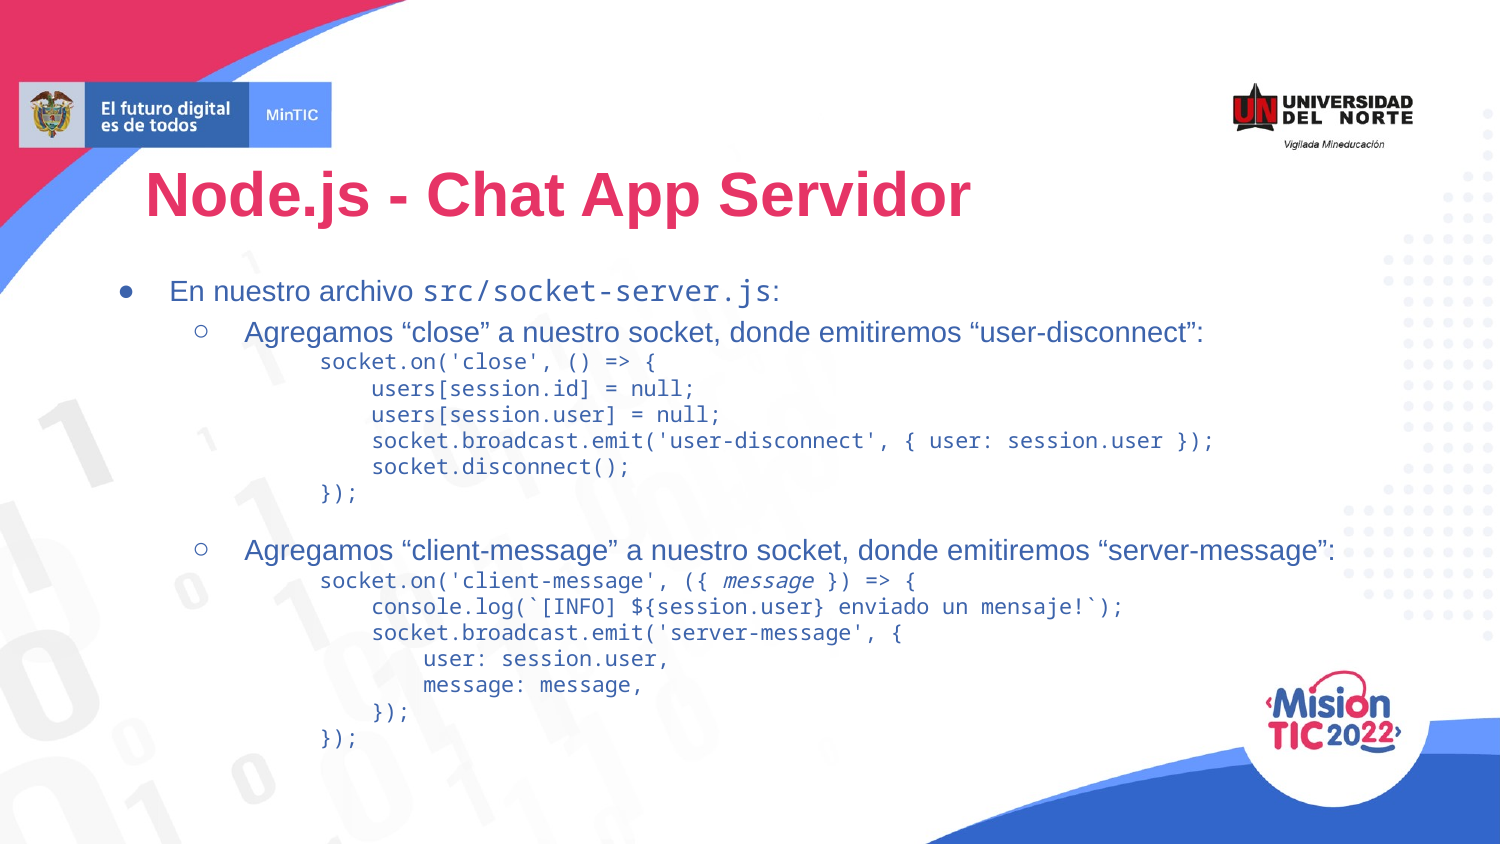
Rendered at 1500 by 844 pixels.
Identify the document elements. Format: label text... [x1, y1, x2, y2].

text_box En nuestro archivo src/socket-server.js: Agregamos “close” a nuestro socket, donde emitiremos “user-disconnect”: socket.on('close', () => { users[session.id] = null; users[session.user] = null; socket.broadcast.emit('user-disconnect', { user: session.user }); socket.disconnect(); }); Agregamos “client-message” a nuestro socket, donde emitiremos “server-message”: socket.on('client-message', ({ message }) => { console.log(`[INFO] ${session.user} enviado un mensaje!`); socket.broadcast.emit('server-message', { user: session.user, message: message, }); }); [79, 252, 1401, 801]
text_box Node.js - Chat App Servidor [134, 144, 1366, 235]
picture [0, 0, 1500, 844]
